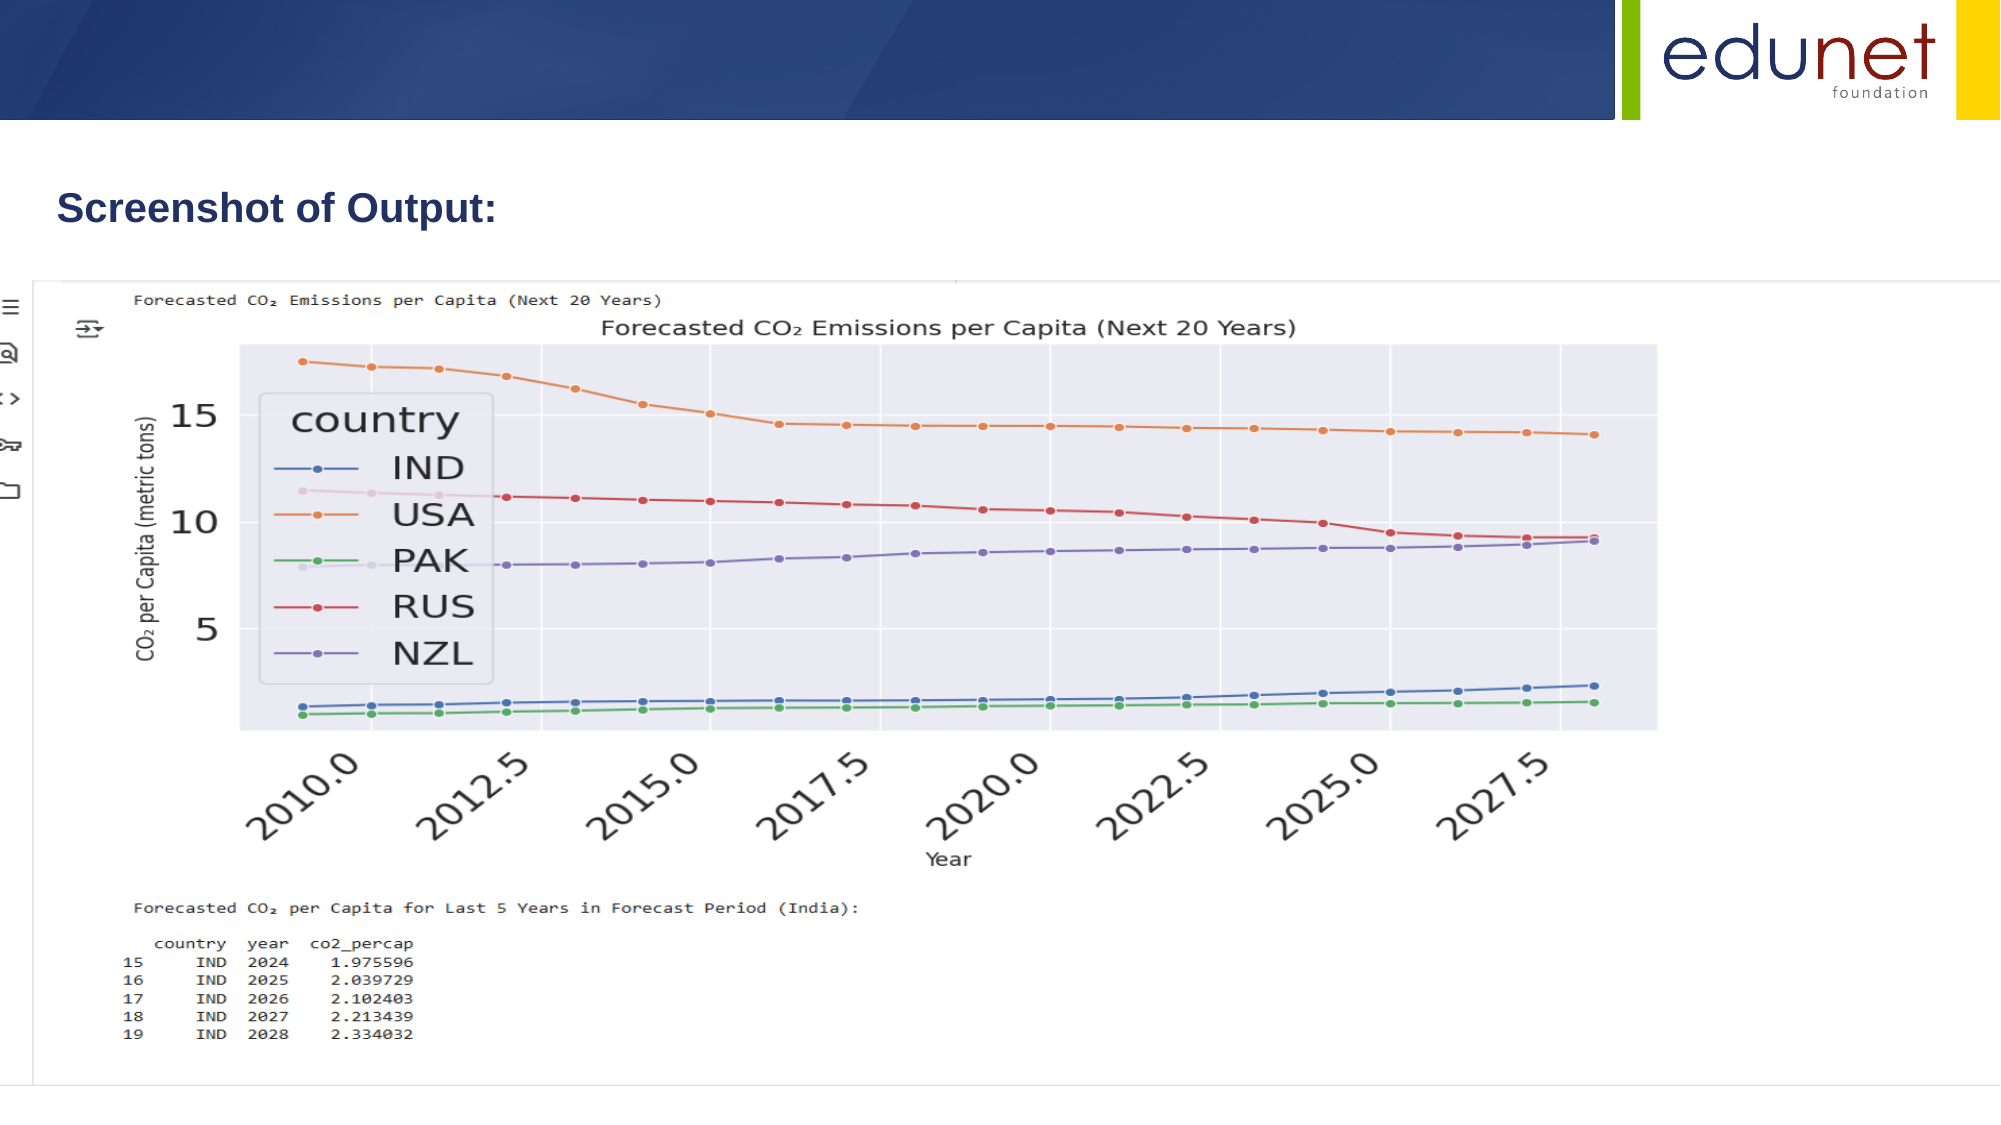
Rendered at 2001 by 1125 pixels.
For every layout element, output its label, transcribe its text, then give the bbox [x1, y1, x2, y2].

picture [1652, 12, 1948, 108]
text_box Screenshot of Output: [41, 172, 1043, 238]
picture [0, 280, 2000, 1088]
